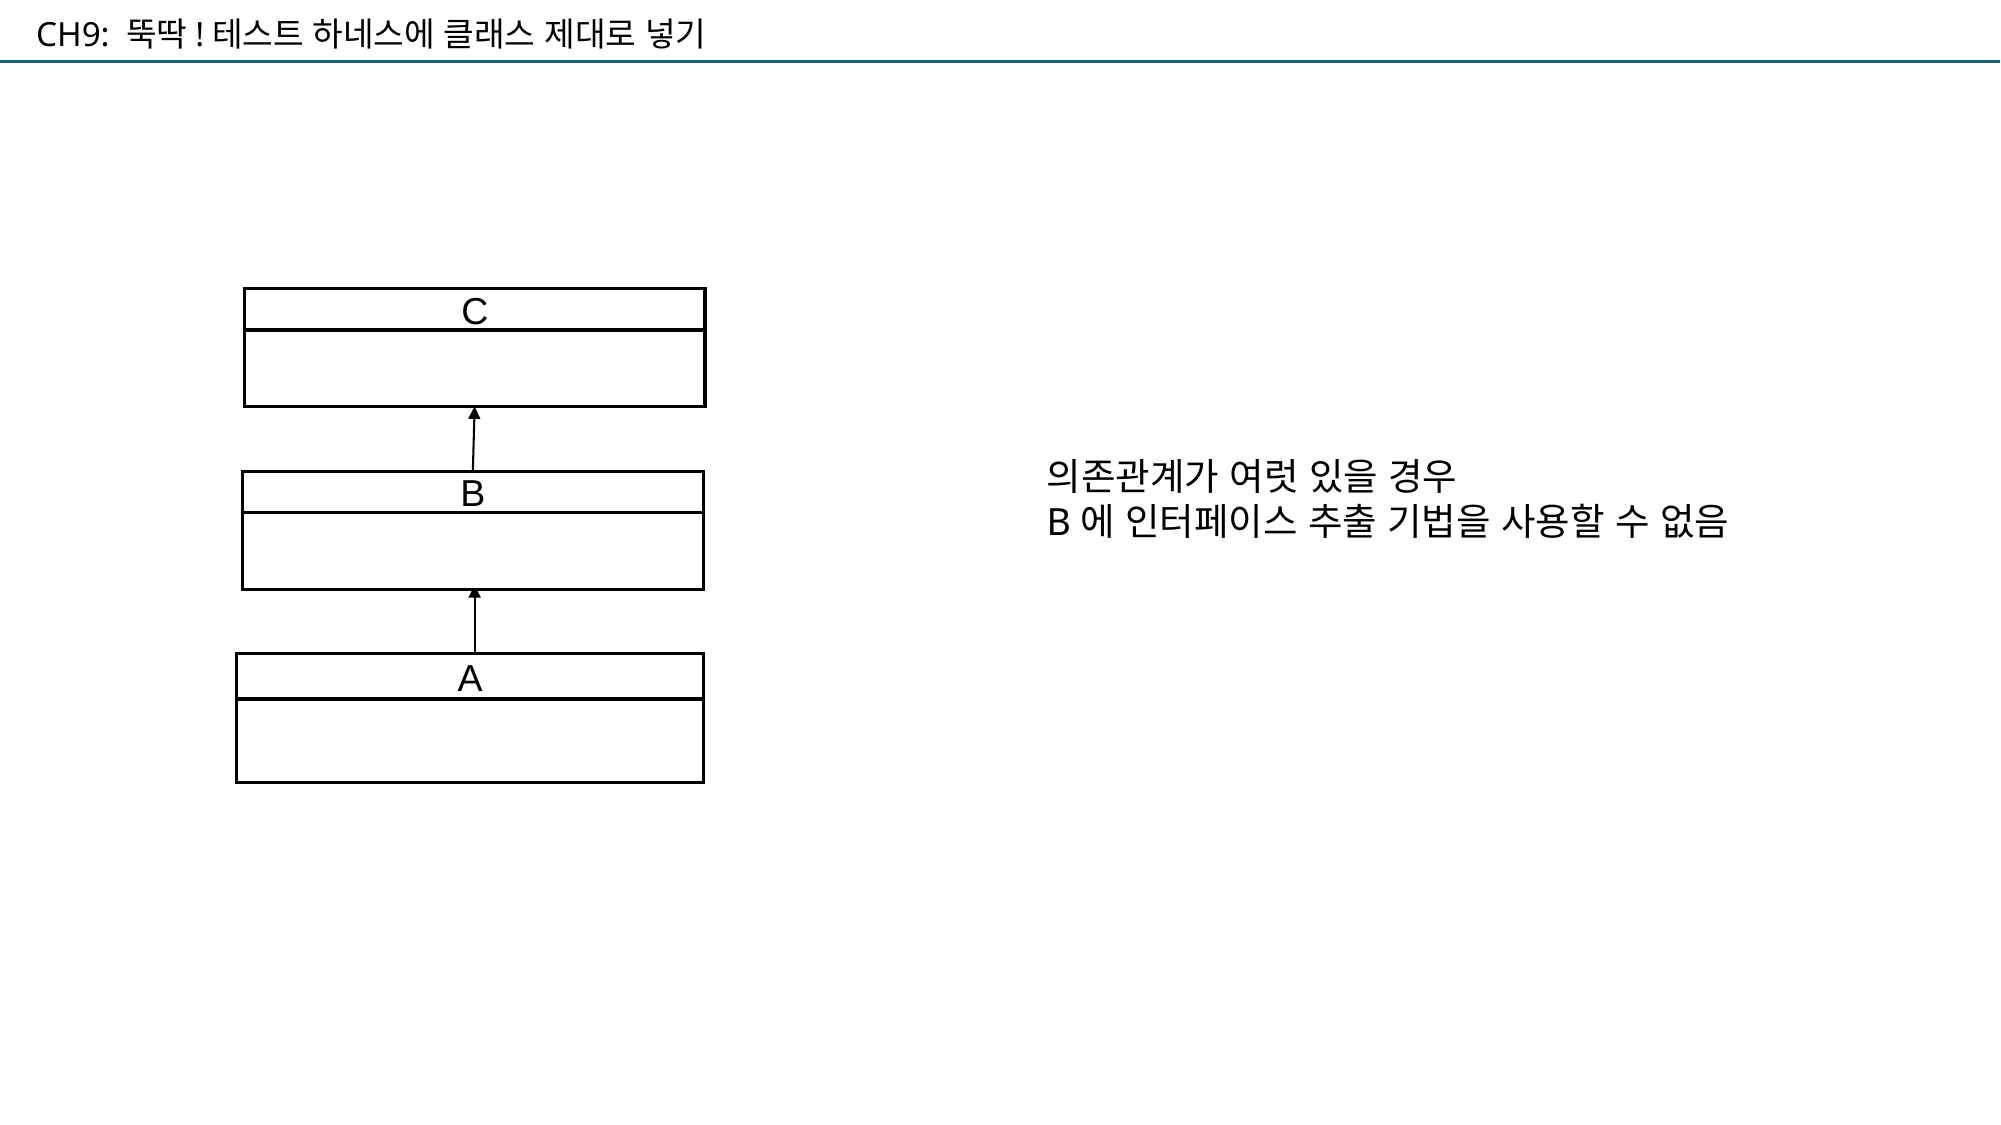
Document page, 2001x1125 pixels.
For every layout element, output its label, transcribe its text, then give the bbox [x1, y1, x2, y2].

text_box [243, 288, 706, 407]
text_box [236, 653, 704, 784]
text_box 의존관계가 여럿 있을 경우 B에 인터페이스 추출 기법을 사용할 수 없음 [1031, 445, 1745, 551]
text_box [472, 405, 476, 472]
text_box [241, 470, 704, 590]
text_box CH9: 뚝딱!테스트 하네스에 클래스 제대로 넣기 [21, 6, 722, 60]
